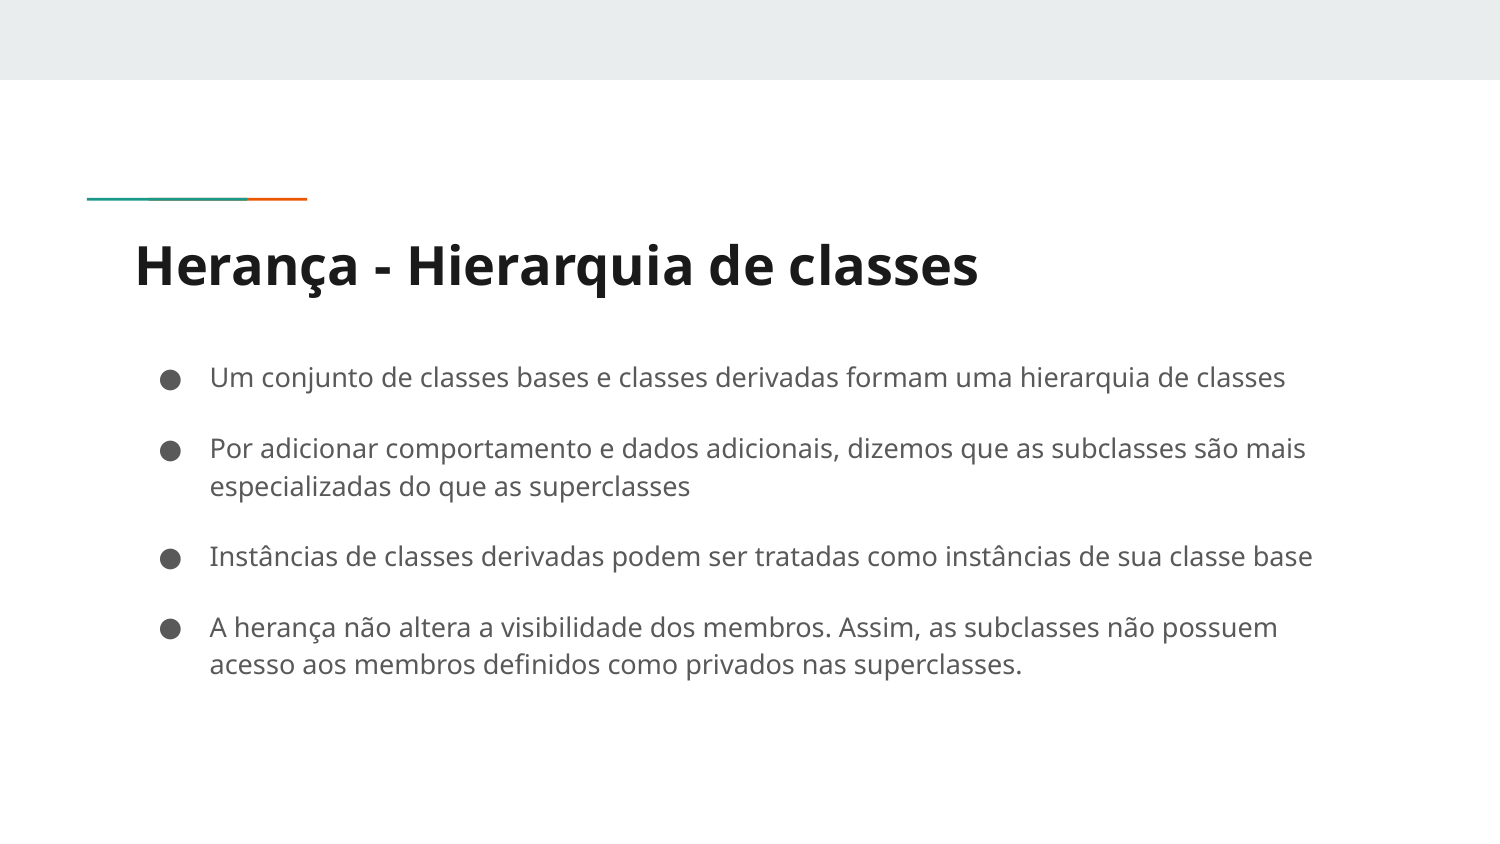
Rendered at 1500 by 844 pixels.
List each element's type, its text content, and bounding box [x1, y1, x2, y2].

title Herança - Hierarquia de classes [119, 216, 1381, 305]
list Um conjunto de classes bases e classes derivadas formam uma hierarquia de classes Por adicionar comportamento e dados adicionais, dizemos que as subclasses são mais especializadas do que as superclasses Instâncias de classes derivadas podem ser tratadas como instâncias de sua classe base A herança não altera a visibilidade dos membros. Assim, as subclasses não possuem acesso aos membros definidos como privados nas superclasses. [119, 341, 1381, 712]
